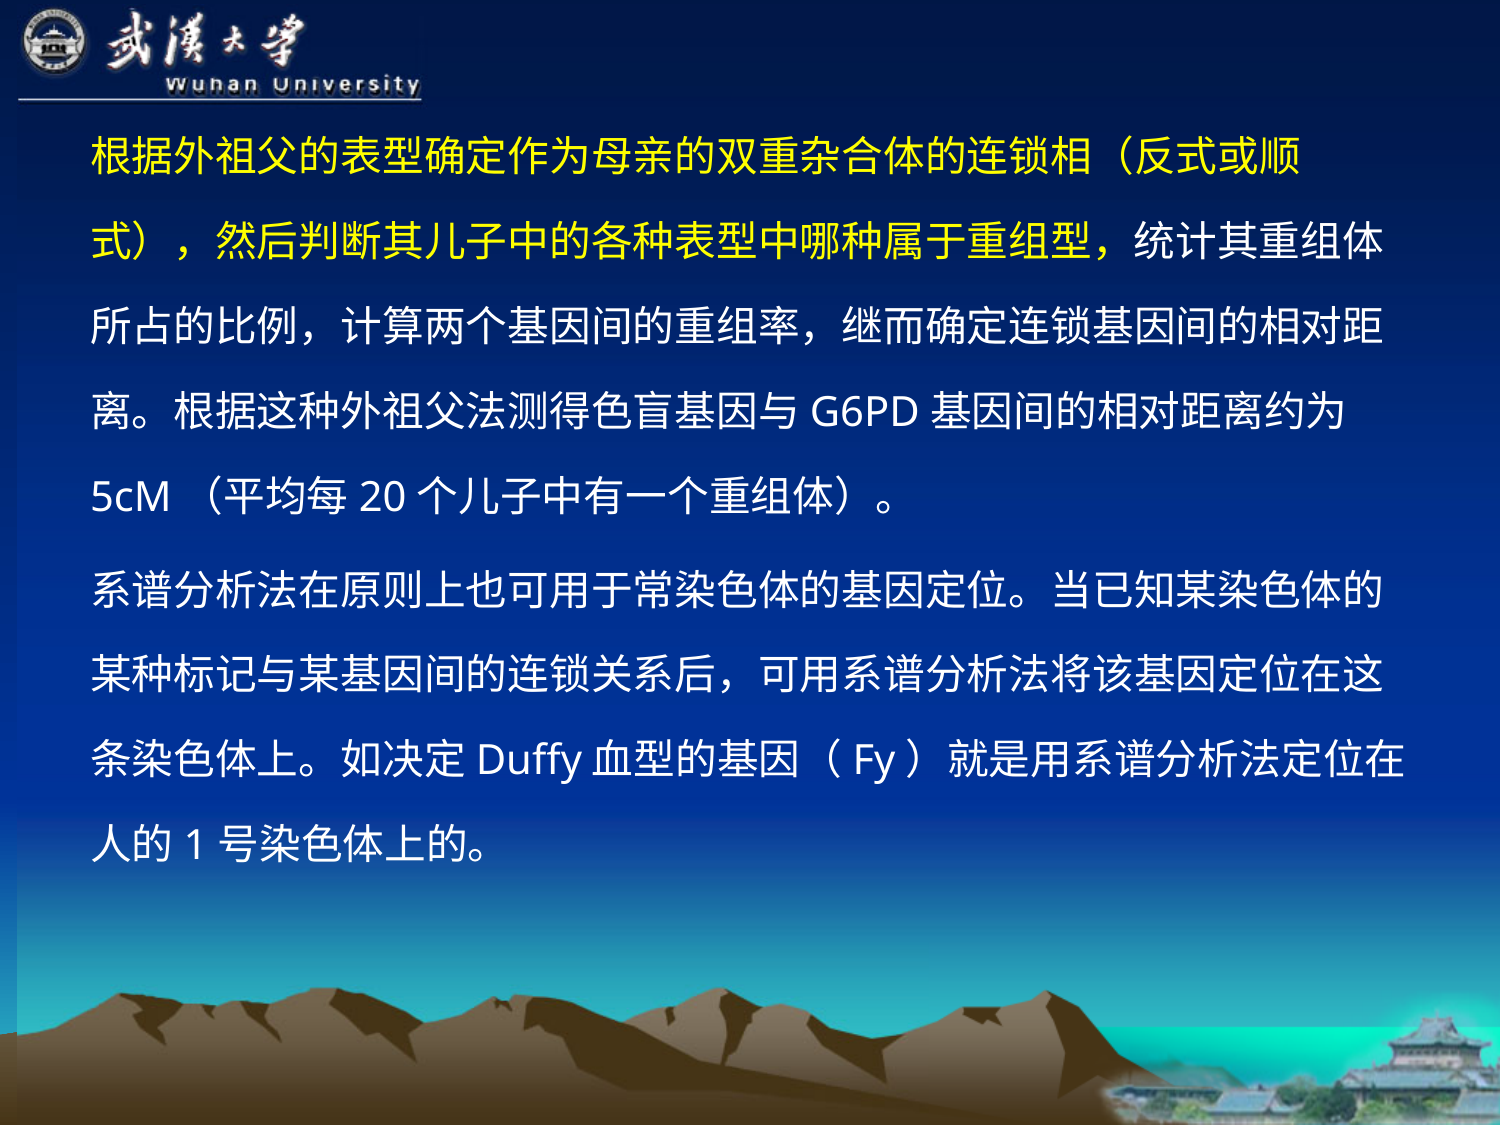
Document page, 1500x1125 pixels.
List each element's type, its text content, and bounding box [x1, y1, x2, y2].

list 根据外祖父的表型确定作为母亲的双重杂合体的连锁相（反式或顺式），然后判断其儿子中的各种表型中哪种属于重组型，统计其重组体所占的比例，计算两个基因间的重组率，继而确定连锁基因间的相对距离。根据这种外祖父法测得色盲基因与G6PD基因间的相对距离约为5cM（平均每20个儿子中有一个重组体）。 系谱分析法在原则上也可用于常染色体的基因定位。当已知某染色体的某种标记与某基因间的连锁关系后，可用系谱分析法将该基因定位在这条染色体上。如决定Duffy血型的基因（Fy）就是用系谱分析法定位在人的1号染色体上的。 [74, 87, 1426, 1013]
picture [17, 4, 1500, 1125]
